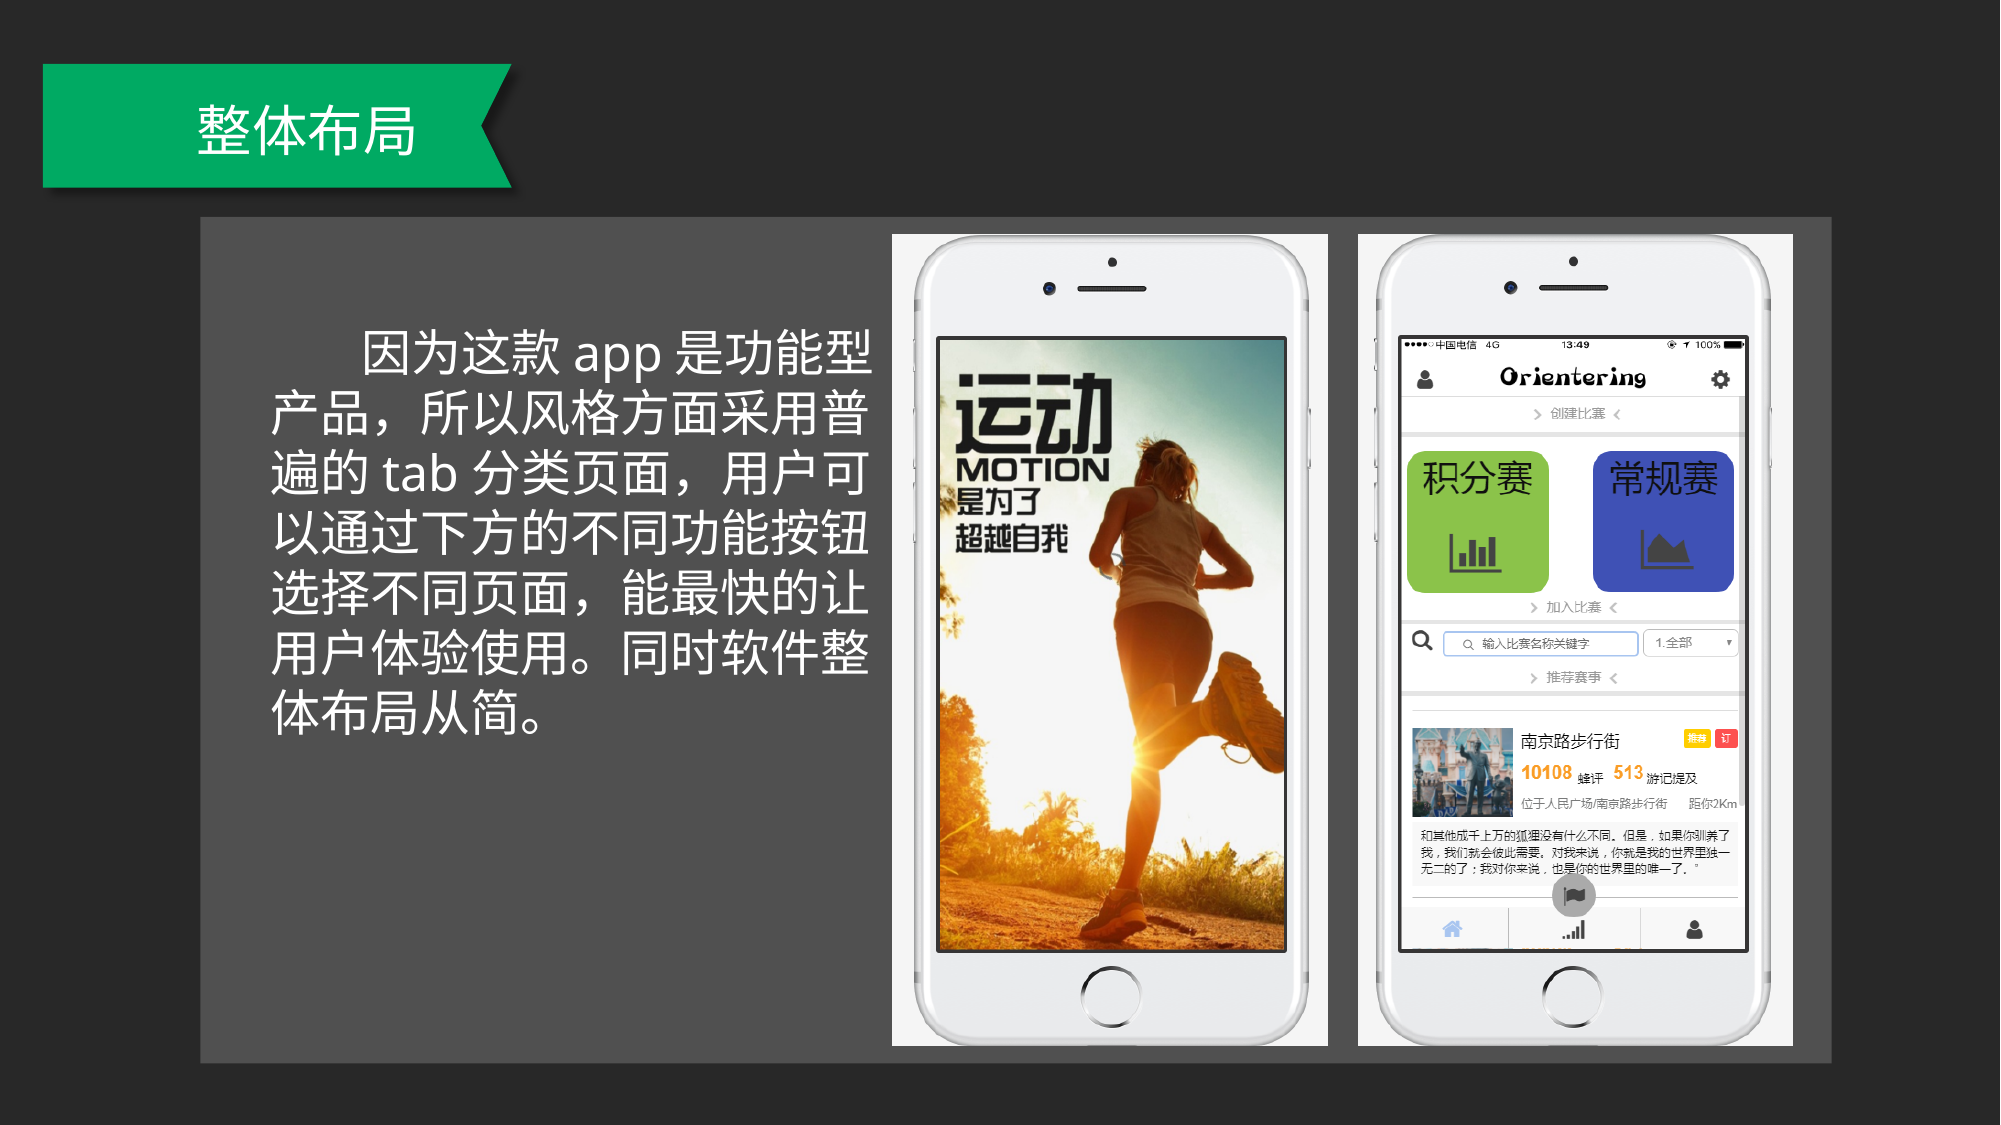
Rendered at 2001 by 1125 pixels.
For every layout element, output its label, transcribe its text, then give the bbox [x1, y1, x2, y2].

text_box 因为这款app是功能型产品，所以风格方面采用普遍的tab分类页面，用户可以通过下方的不同功能按钮选择不同页面，能最快的让用户体验使用。同时软件整体布局从简。 [255, 313, 892, 749]
text_box 整体布局 [182, 81, 434, 170]
text_box [200, 216, 1832, 1064]
text_box [42, 63, 513, 189]
picture [1357, 234, 1793, 1047]
picture [892, 234, 1328, 1047]
